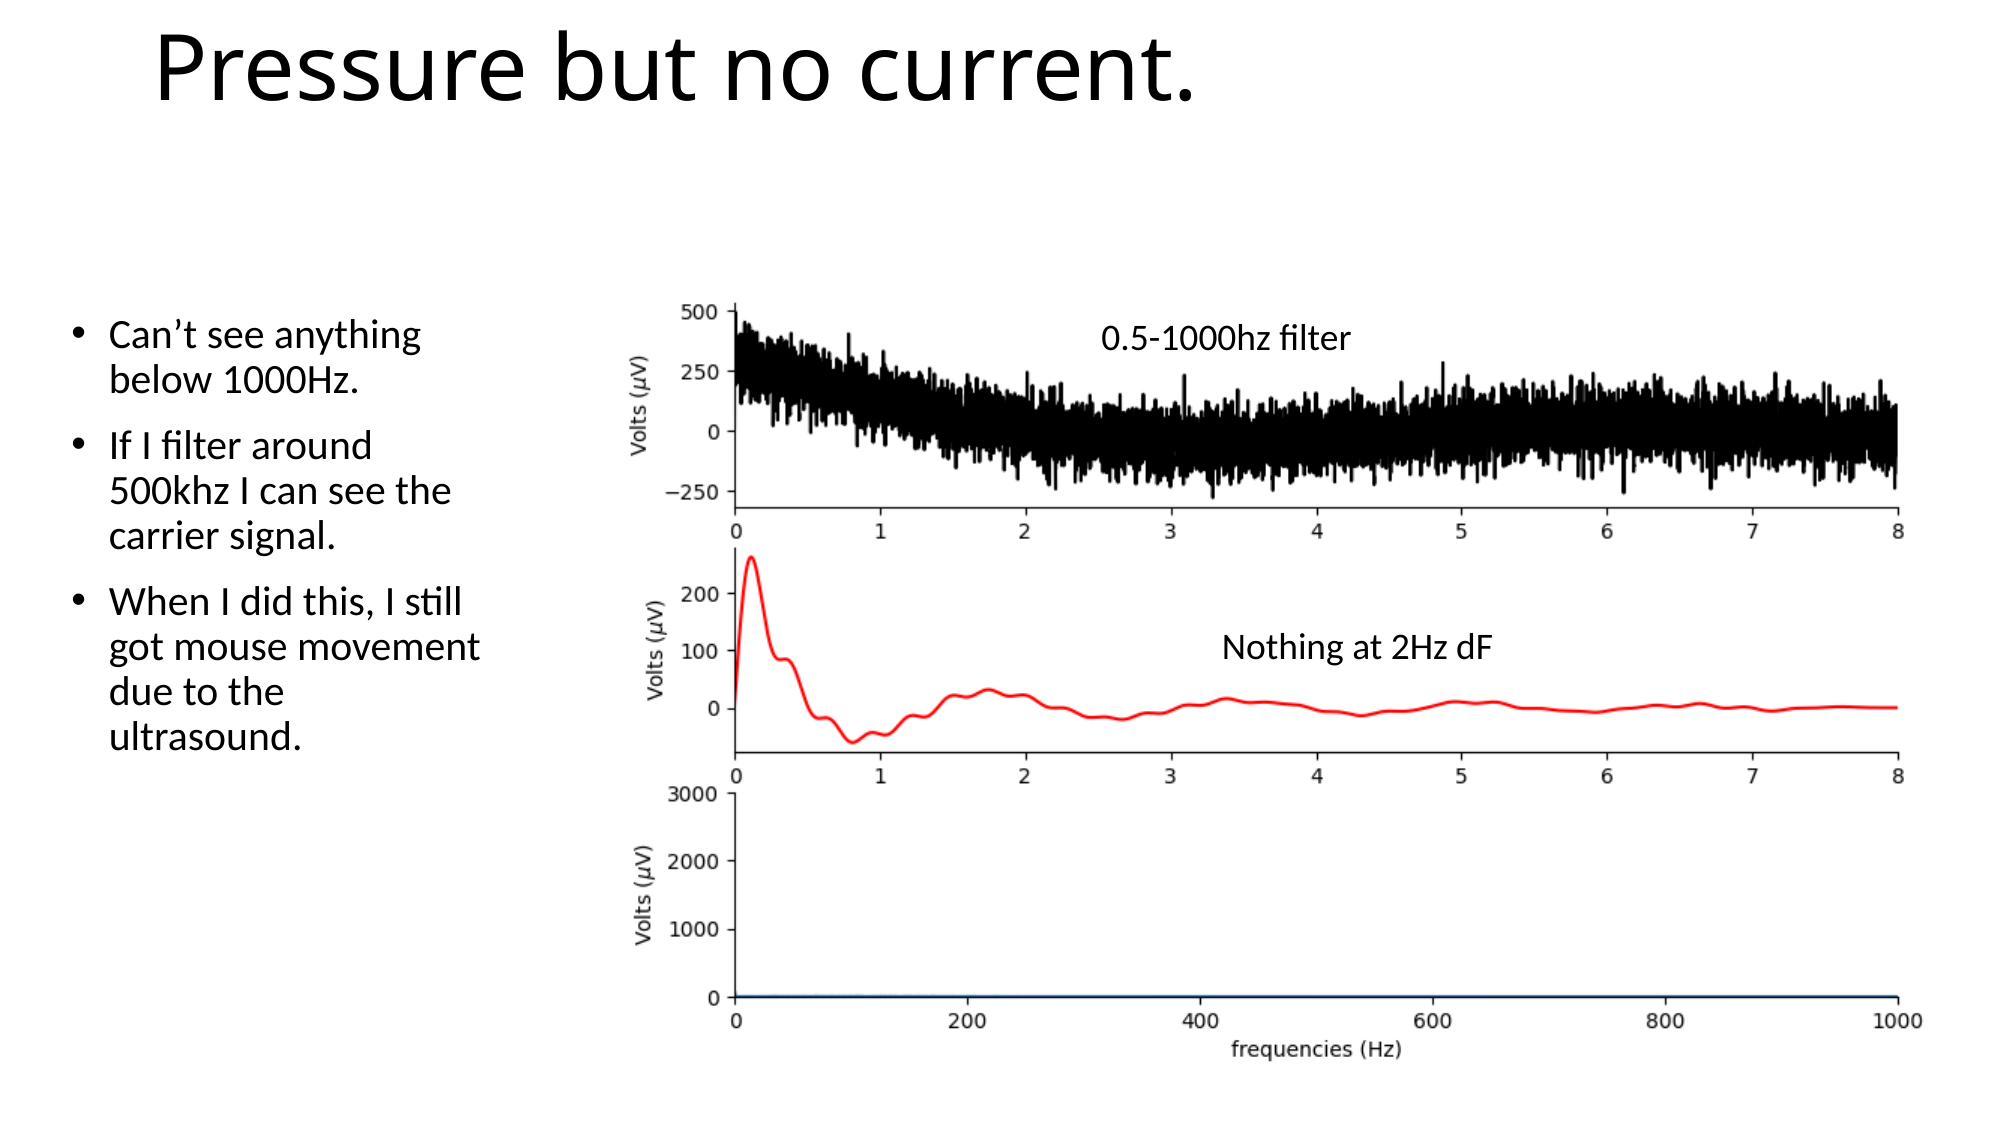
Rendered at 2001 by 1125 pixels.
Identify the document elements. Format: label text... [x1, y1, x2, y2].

picture [547, 195, 2000, 1096]
list Can’t see anything below 1000Hz. If I filter around 500khz I can see the carrier signal. When I did this, I still got mouse movement due to the ultrasound. [56, 305, 500, 1019]
title Pressure but no current. [137, 12, 1863, 129]
